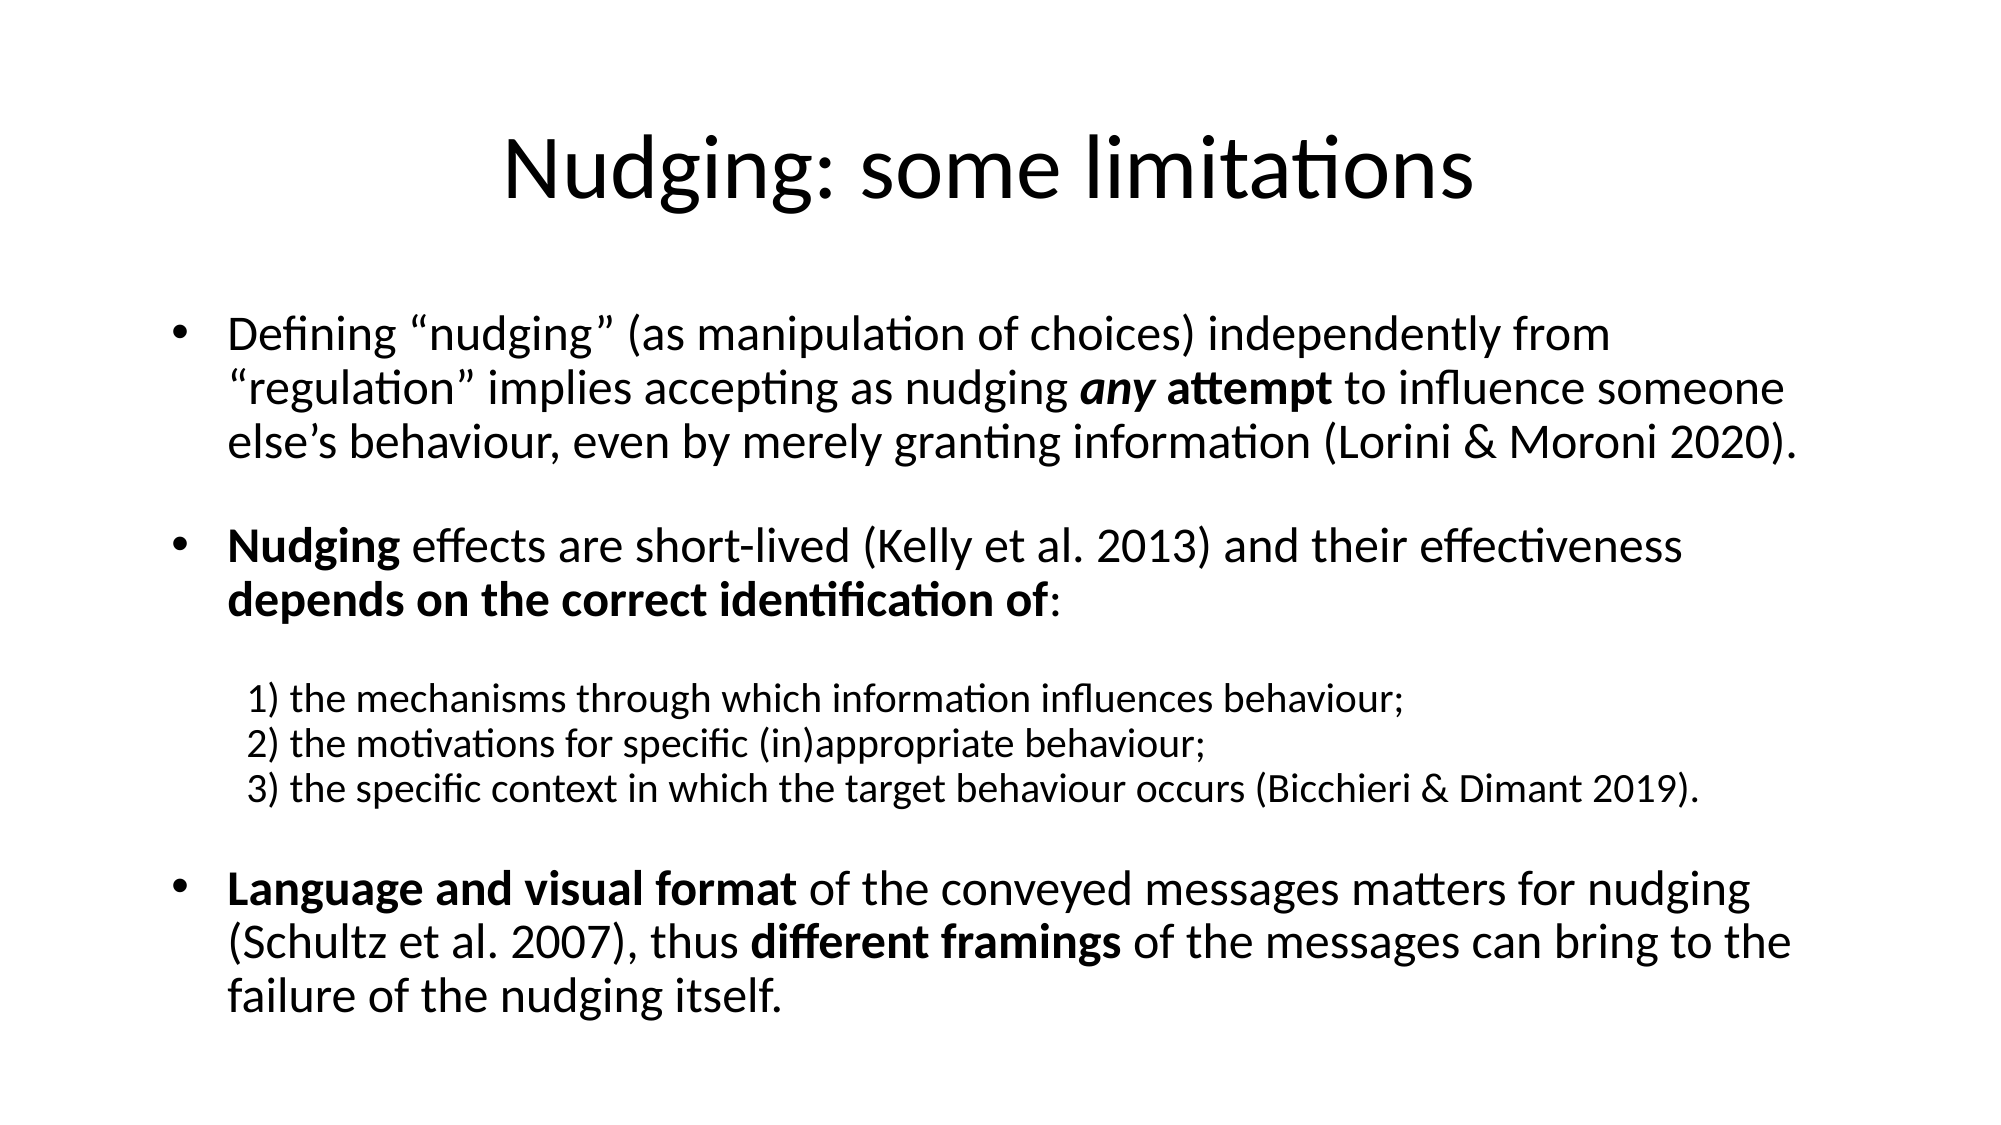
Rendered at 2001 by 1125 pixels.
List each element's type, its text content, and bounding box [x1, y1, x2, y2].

title Nudging: some limitations [137, 59, 1863, 278]
list Defining “nudging” (as manipulation of choices) independently from “regulation” implies accepting as nudging any attempt to influence someone else’s behaviour, even by merely granting information (Lorini & Moroni 2020). Nudging effects are short-lived (Kelly et al. 2013) and their effectiveness depends on the correct identification of: 1) the mechanisms through which information influences behaviour; 2) the motivations for specific (in)appropriate behaviour; 3) the specific context in which the target behaviour occurs (Bicchieri & Dimant 2019). Language and visual format of the conveyed messages matters for nudging (Schultz et al. 2007), thus different framings of the messages can bring to the failure of the nudging itself. [137, 299, 1863, 1014]
